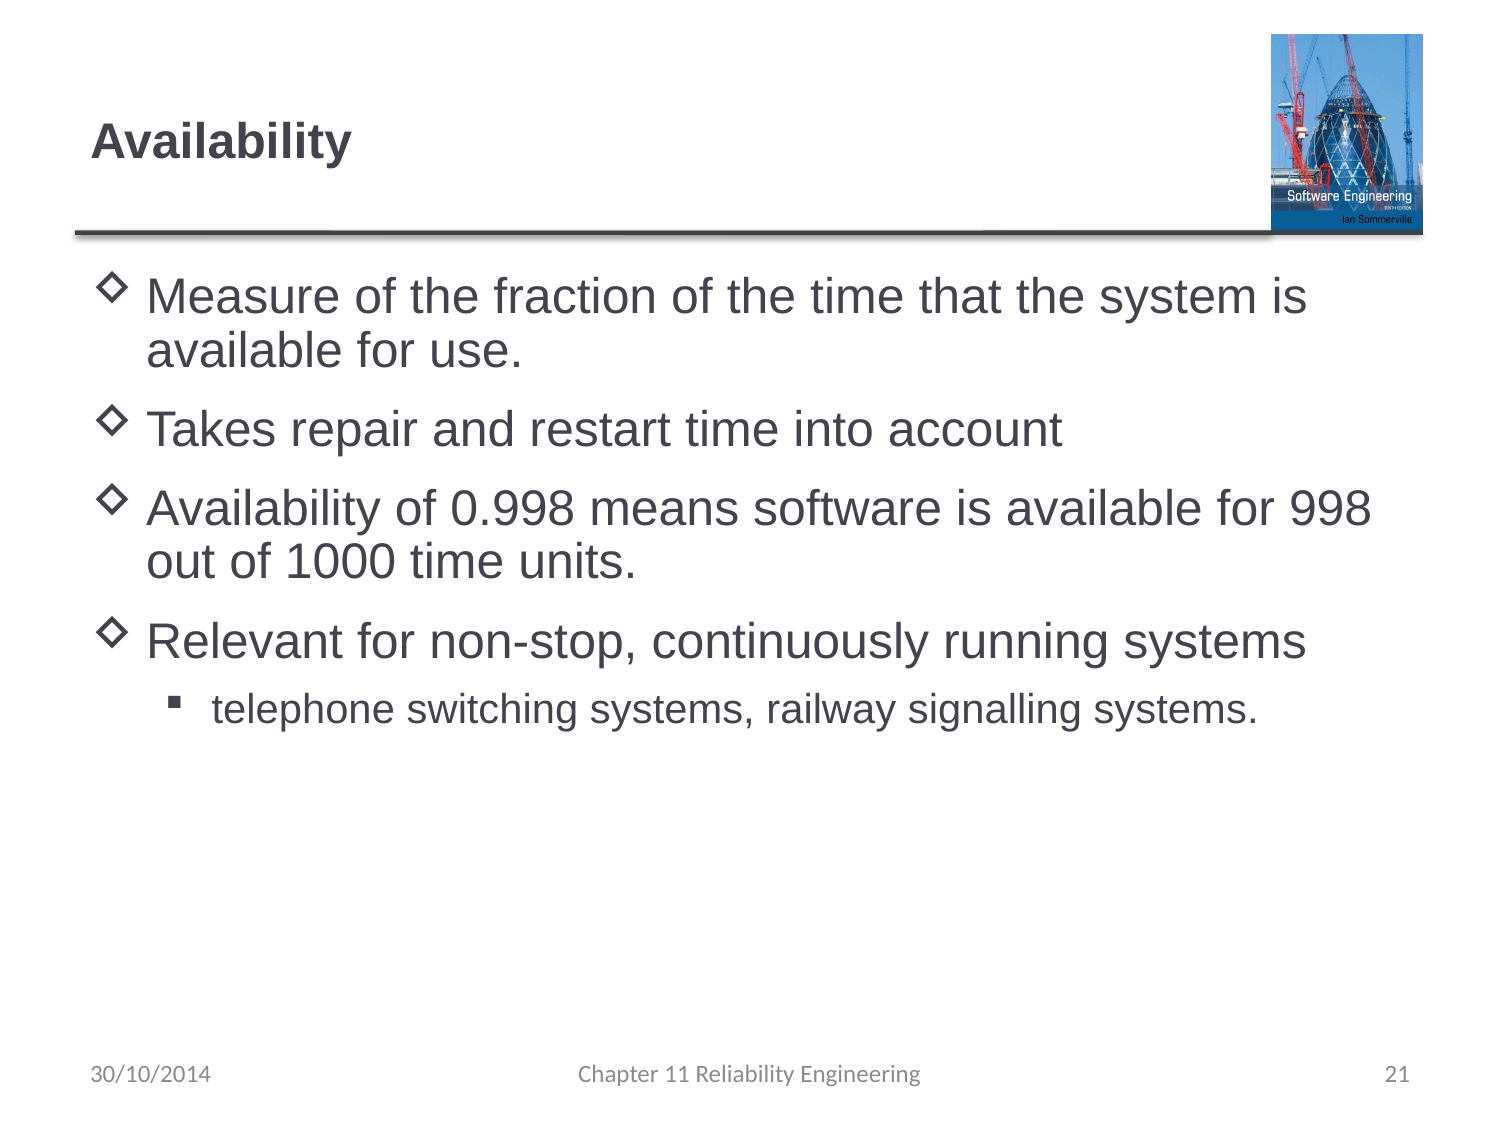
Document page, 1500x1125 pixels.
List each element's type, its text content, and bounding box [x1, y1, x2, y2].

footer Chapter 11 Reliability Engineering [512, 1042, 988, 1103]
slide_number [75, 1042, 425, 1103]
list Measure of the fraction of the time that the system is available for use. Takes repair and restart time into account Availability of 0.998 means software is available for 998 out of 1000 time units. Relevant for non-stop, continuously running systems telephone switching systems, railway signalling systems. [75, 262, 1425, 1005]
slide_number 21 [1074, 1042, 1425, 1103]
title Availability [74, 44, 1272, 233]
picture [1271, 34, 1423, 230]
